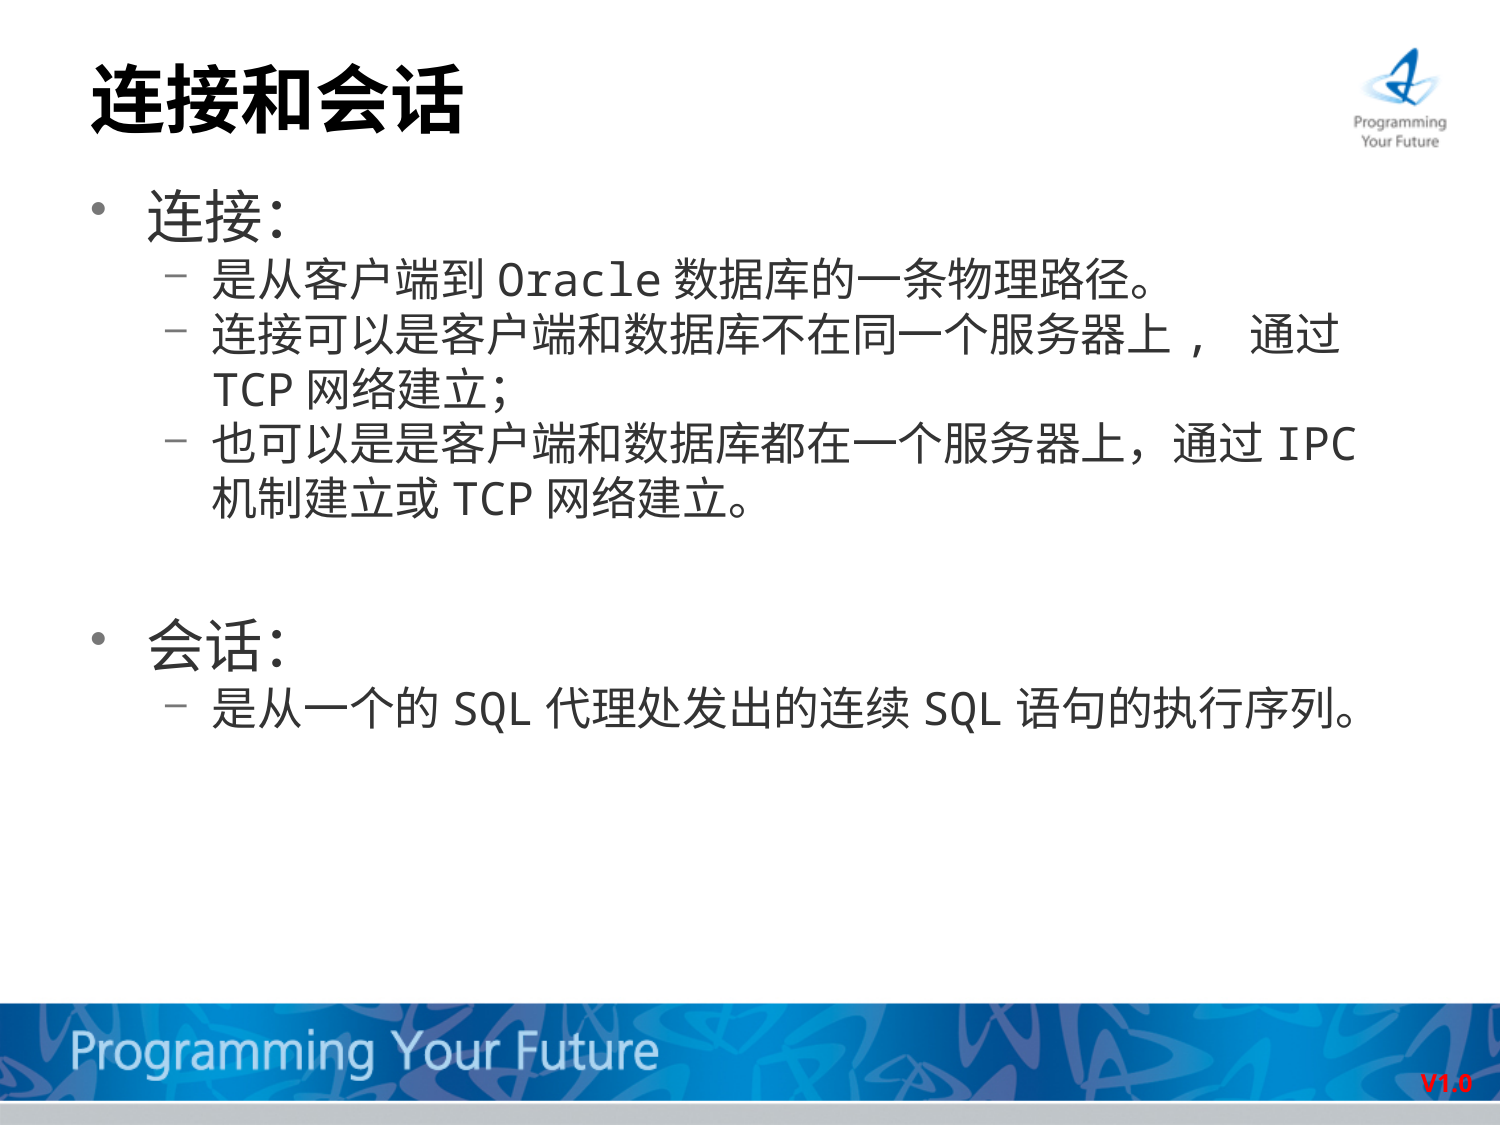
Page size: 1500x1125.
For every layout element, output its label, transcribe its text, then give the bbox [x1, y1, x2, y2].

list 连接： 是从客户端到Oracle数据库的一条物理路径。 连接可以是客户端和数据库不在同一个服务器上, 通过TCP网络建立； 也可以是是客户端和数据库都在一个服务器上，通过IPC机制建立或TCP网络建立。 会话： 是从一个的SQL代理处发出的连续SQL语句的执行序列。 [74, 172, 1412, 988]
picture [1340, 42, 1461, 157]
title 连接和会话 [74, 44, 1271, 162]
picture [0, 997, 1500, 1125]
